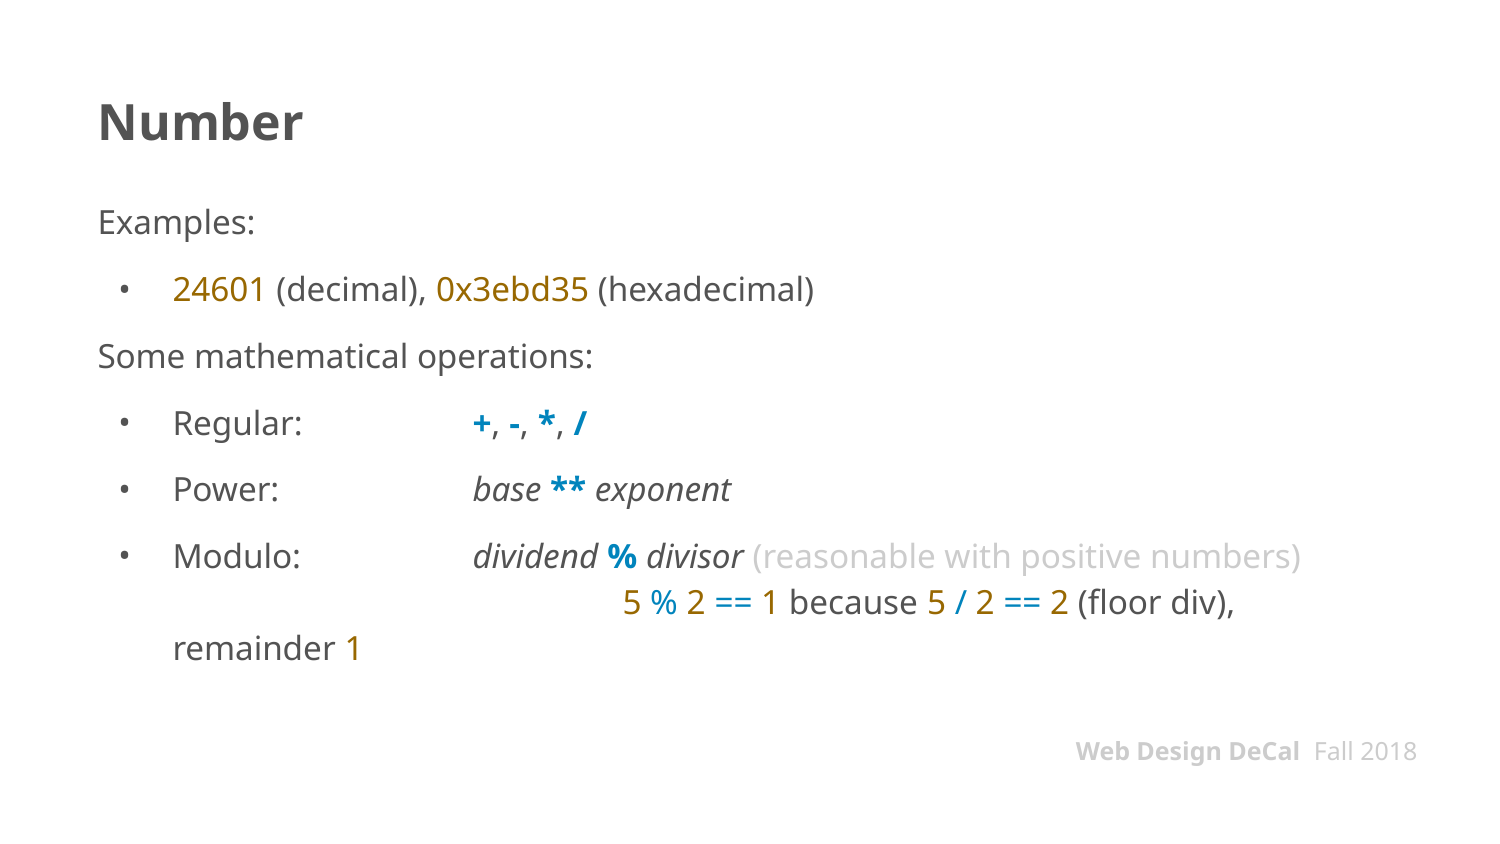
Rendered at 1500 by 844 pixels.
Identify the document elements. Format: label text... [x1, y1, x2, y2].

list Examples: 24601 (decimal), 0x3ebd35 (hexadecimal) Some mathematical operations: Regular: +, -, *, / Power: base ** exponent Modulo: dividend % divisor (reasonable with positive numbers) 5 % 2 == 1 because 5 / 2 == 2 (floor div), remainder 1 [82, 168, 1418, 694]
title Number [82, 75, 1418, 150]
